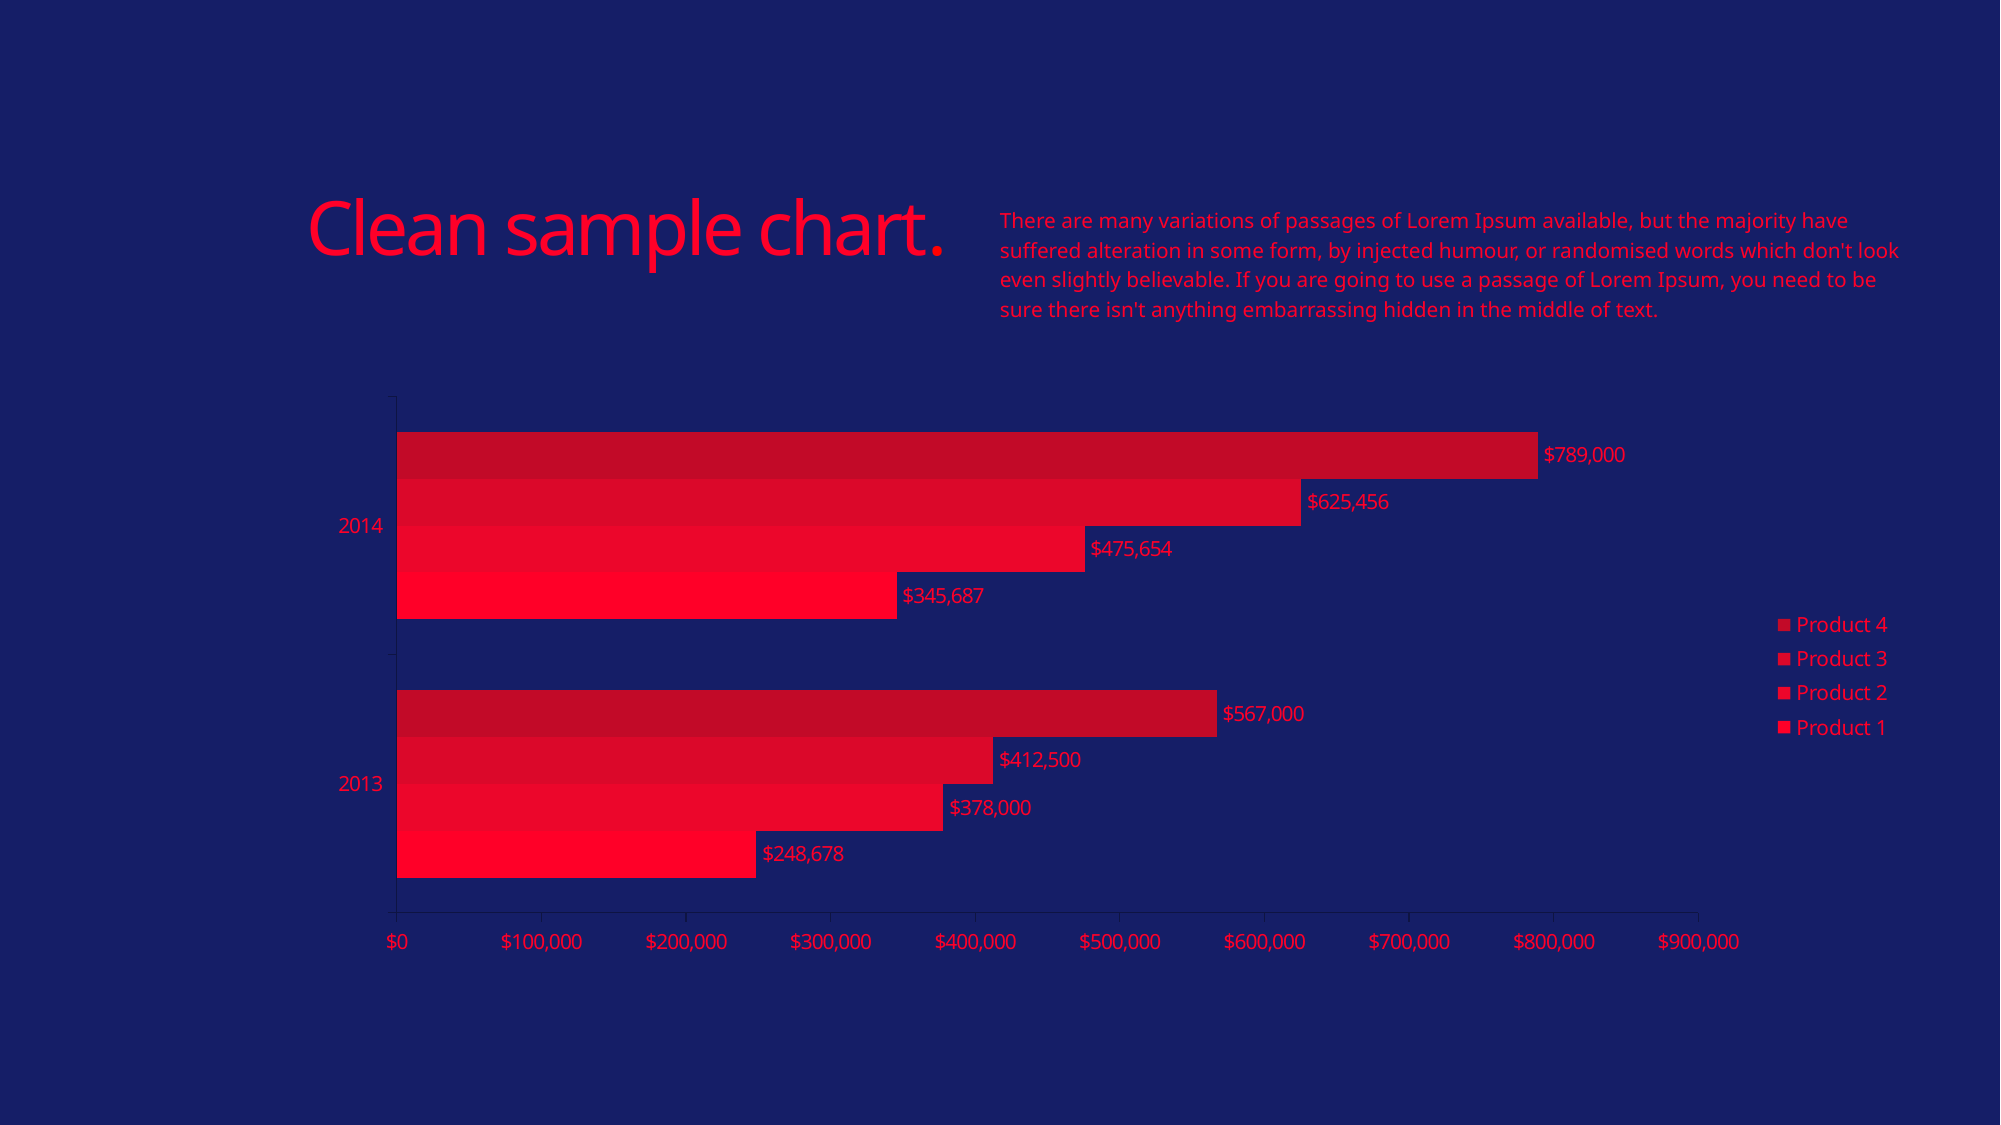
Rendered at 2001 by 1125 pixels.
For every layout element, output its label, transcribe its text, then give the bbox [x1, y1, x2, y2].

title Clean sample chart. [306, 166, 1000, 384]
text_box There are many variations of passages of Lorem Ipsum available, but the majority have suffered alteration in some form, by injected humour, or randomised words which don't look even slightly believable. If you are going to use a passage of Lorem Ipsum, you need to be sure there isn't anything embarrassing hidden in the middle of text. [999, 194, 1907, 330]
chart [306, 384, 1907, 968]
